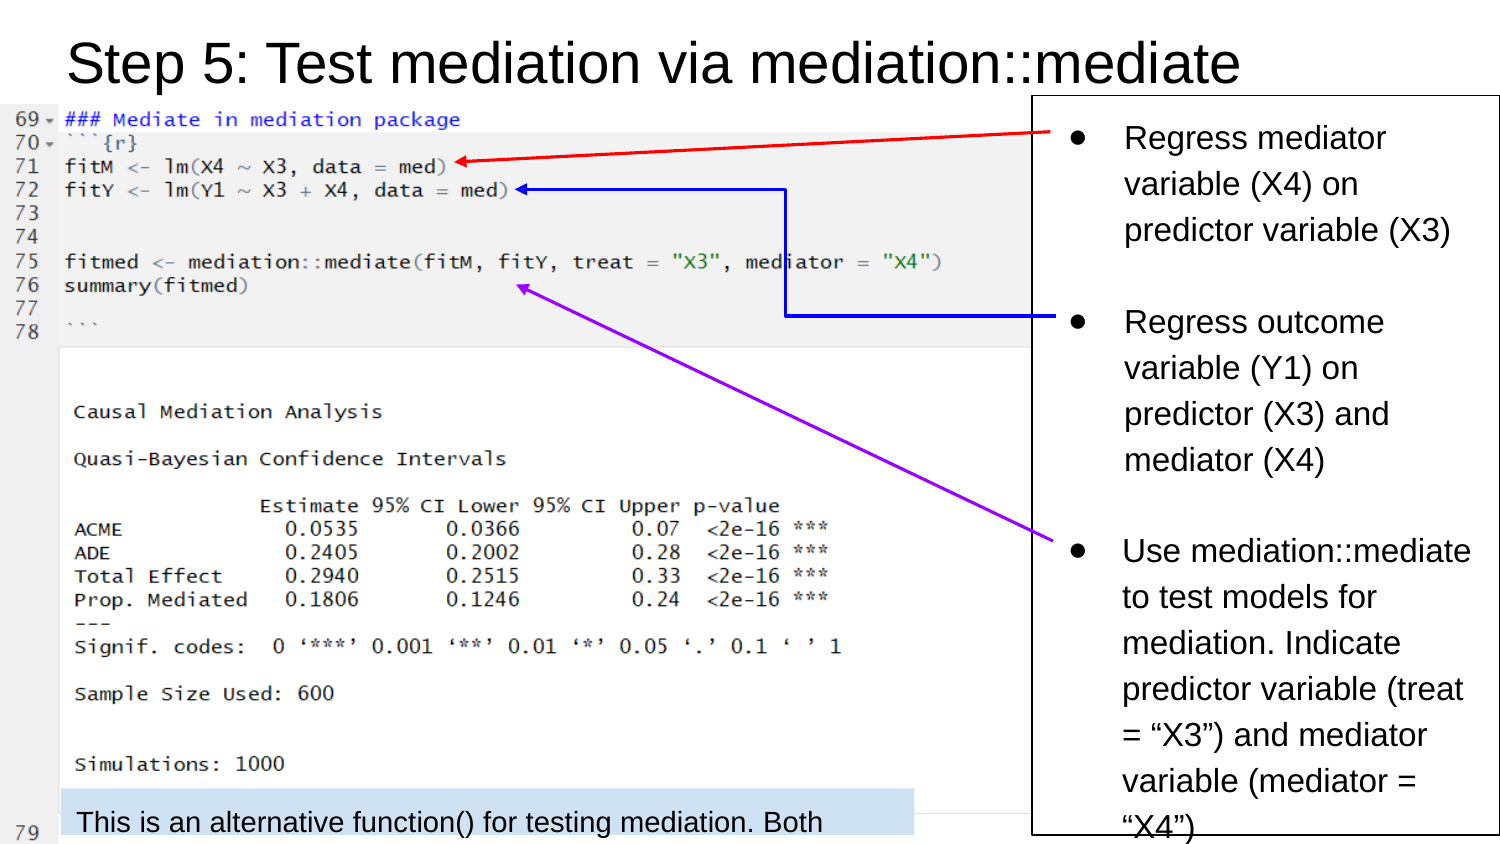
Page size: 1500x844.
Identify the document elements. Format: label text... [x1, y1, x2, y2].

title Step 5: Test mediation via mediation::mediate [51, 10, 1449, 103]
list Regress mediator variable (X4) on predictor variable (X3) Regress outcome variable (Y1) on predictor (X3) and mediator (X4) Use mediation::mediate to test models for mediation. Indicate predictor variable (treat = “X3”) and mediator variable (mediator = “X4”) [1032, 95, 1500, 835]
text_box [515, 284, 1054, 542]
picture [0, 104, 1033, 844]
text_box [453, 131, 1051, 163]
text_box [514, 189, 1056, 285]
